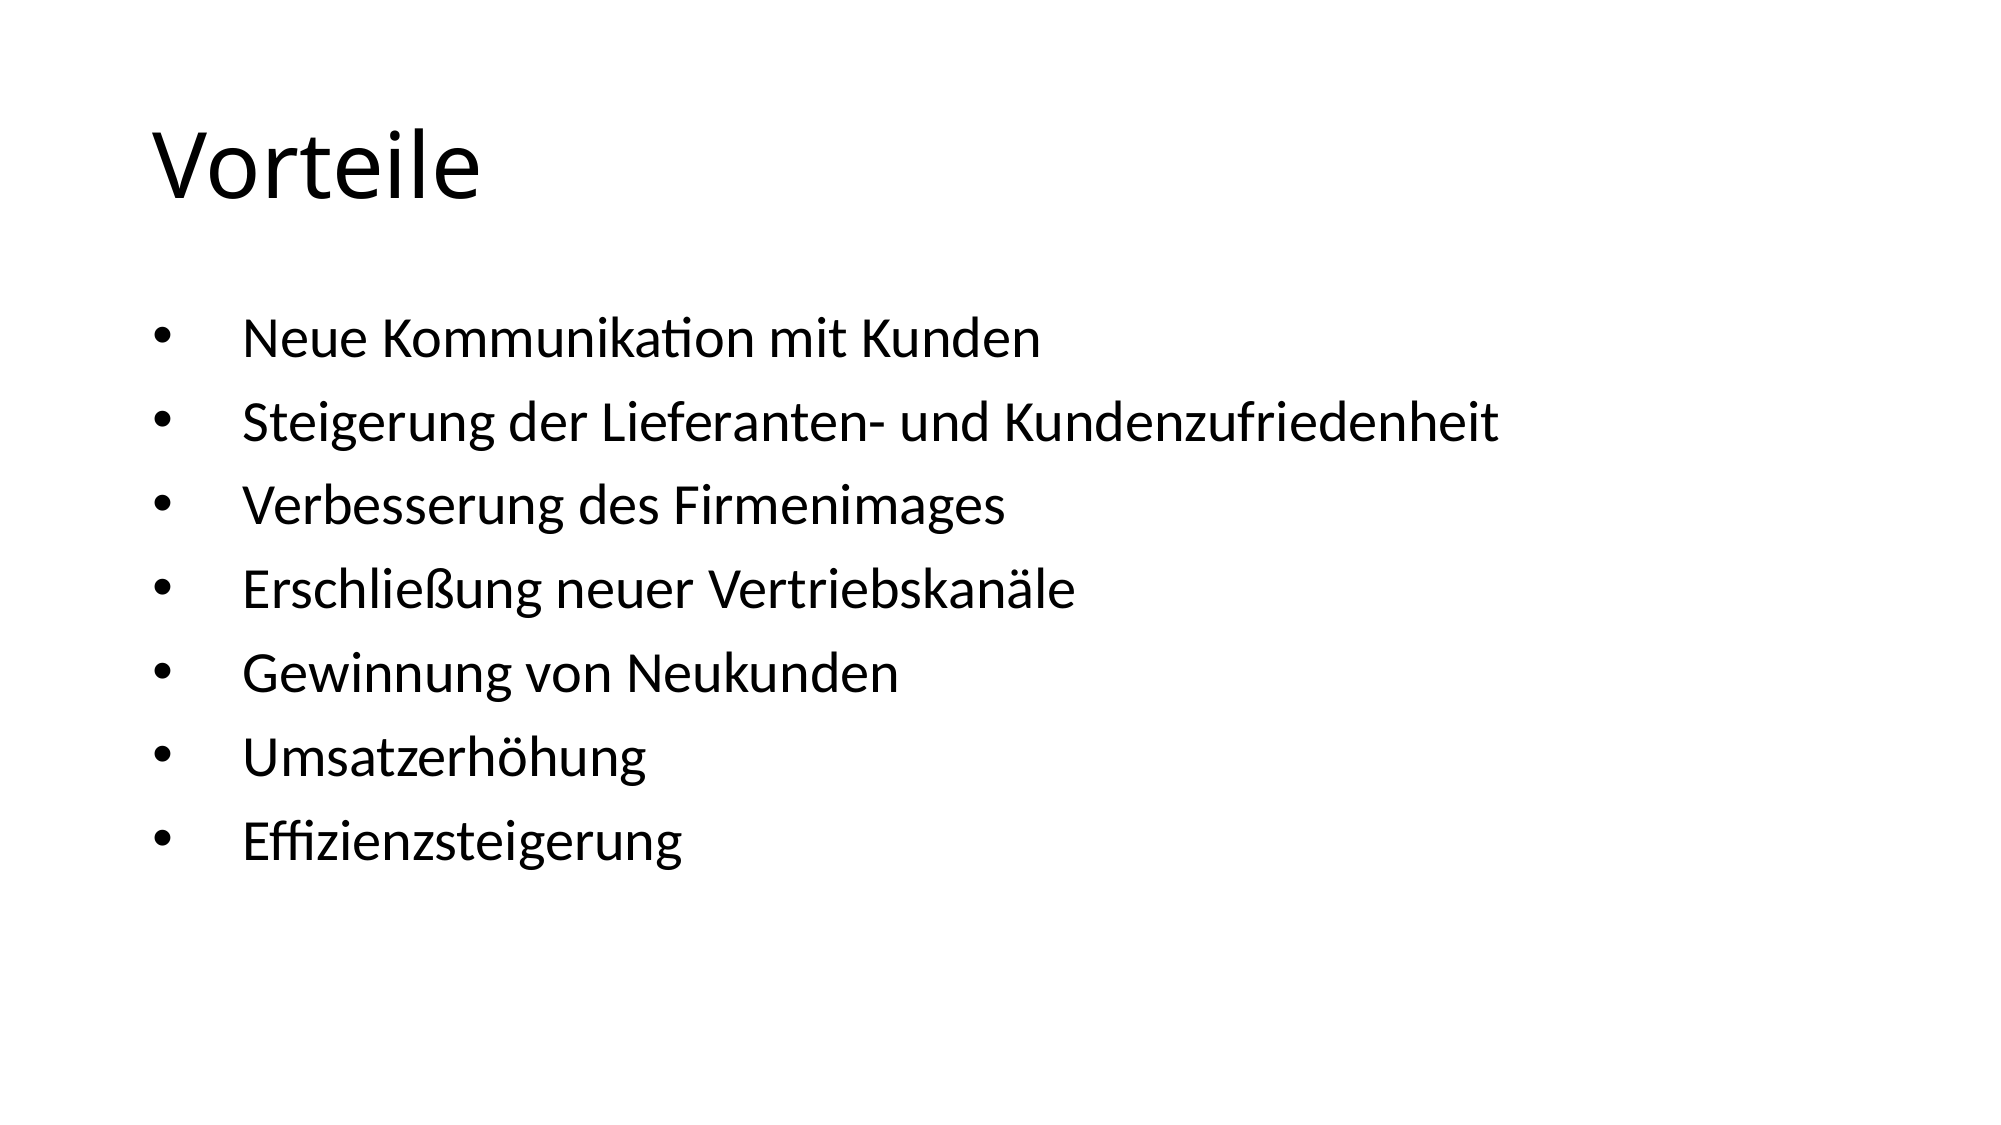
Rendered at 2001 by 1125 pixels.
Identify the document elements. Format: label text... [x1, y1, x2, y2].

title Vorteile [137, 59, 1863, 278]
list Neue Kommunikation mit Kunden Steigerung der Lieferanten- und Kundenzufriedenheit Verbesserung des Firmenimages Erschließung neuer Vertriebskanäle Gewinnung von Neukunden Umsatzerhöhung Effizienzsteigerung [137, 299, 1863, 1014]
